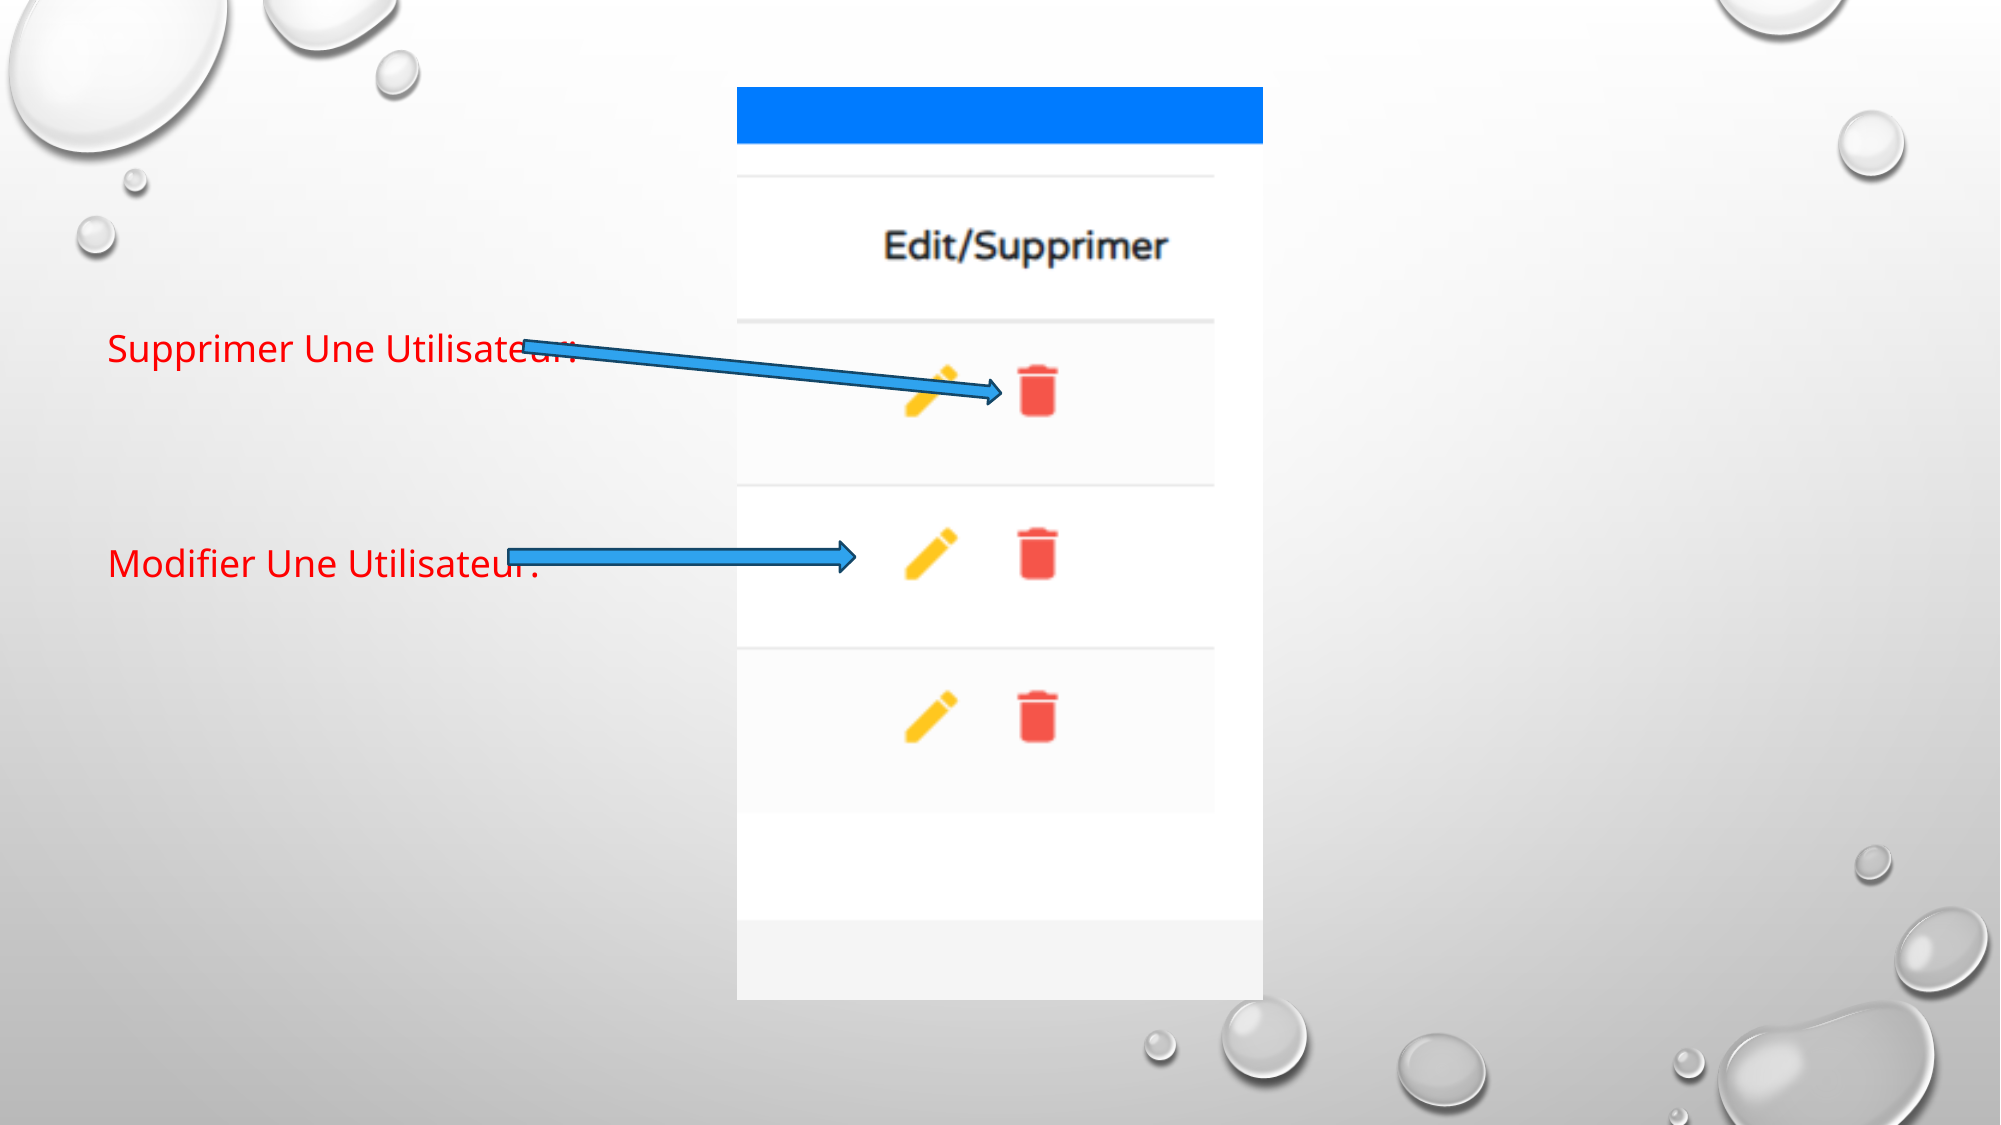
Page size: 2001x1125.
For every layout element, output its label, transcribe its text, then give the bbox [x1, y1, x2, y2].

text_box Modifier Une Utilisateur: [92, 532, 626, 592]
text_box [507, 547, 731, 566]
text_box [521, 338, 731, 375]
picture [0, 0, 2000, 1125]
text_box Supprimer Une Utilisateur: [92, 317, 626, 378]
